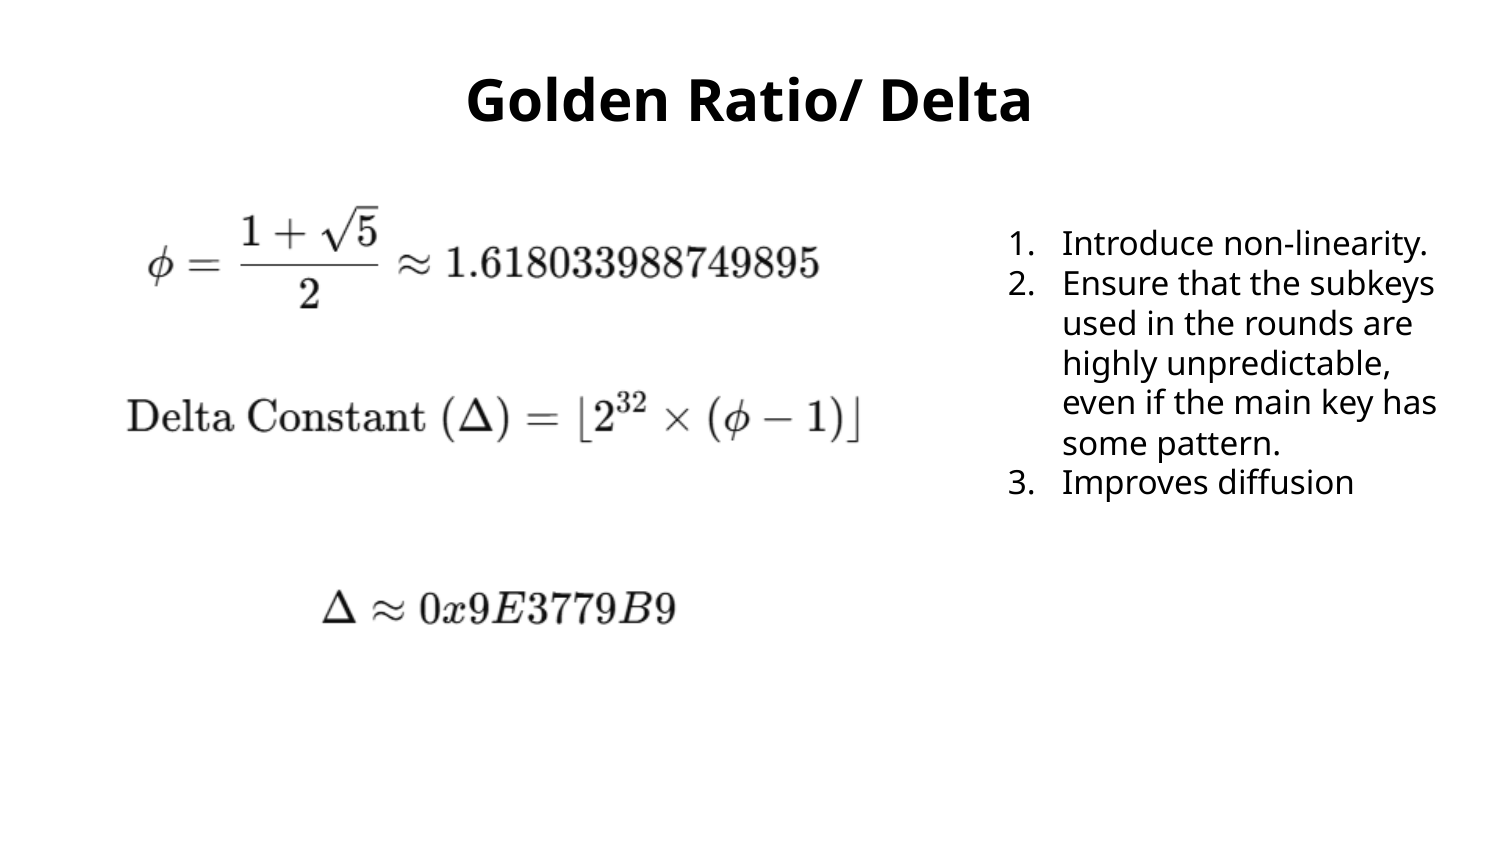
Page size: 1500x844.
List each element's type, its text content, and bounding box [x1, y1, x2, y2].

picture [74, 352, 893, 482]
text_box Introduce non-linearity. Ensure that the subkeys used in the rounds are highly unpredictable, even if the main key has some pattern. Improves diffusion [971, 207, 1475, 517]
title Golden Ratio/ Delta [75, 48, 1425, 142]
picture [250, 560, 717, 666]
picture [74, 178, 832, 340]
